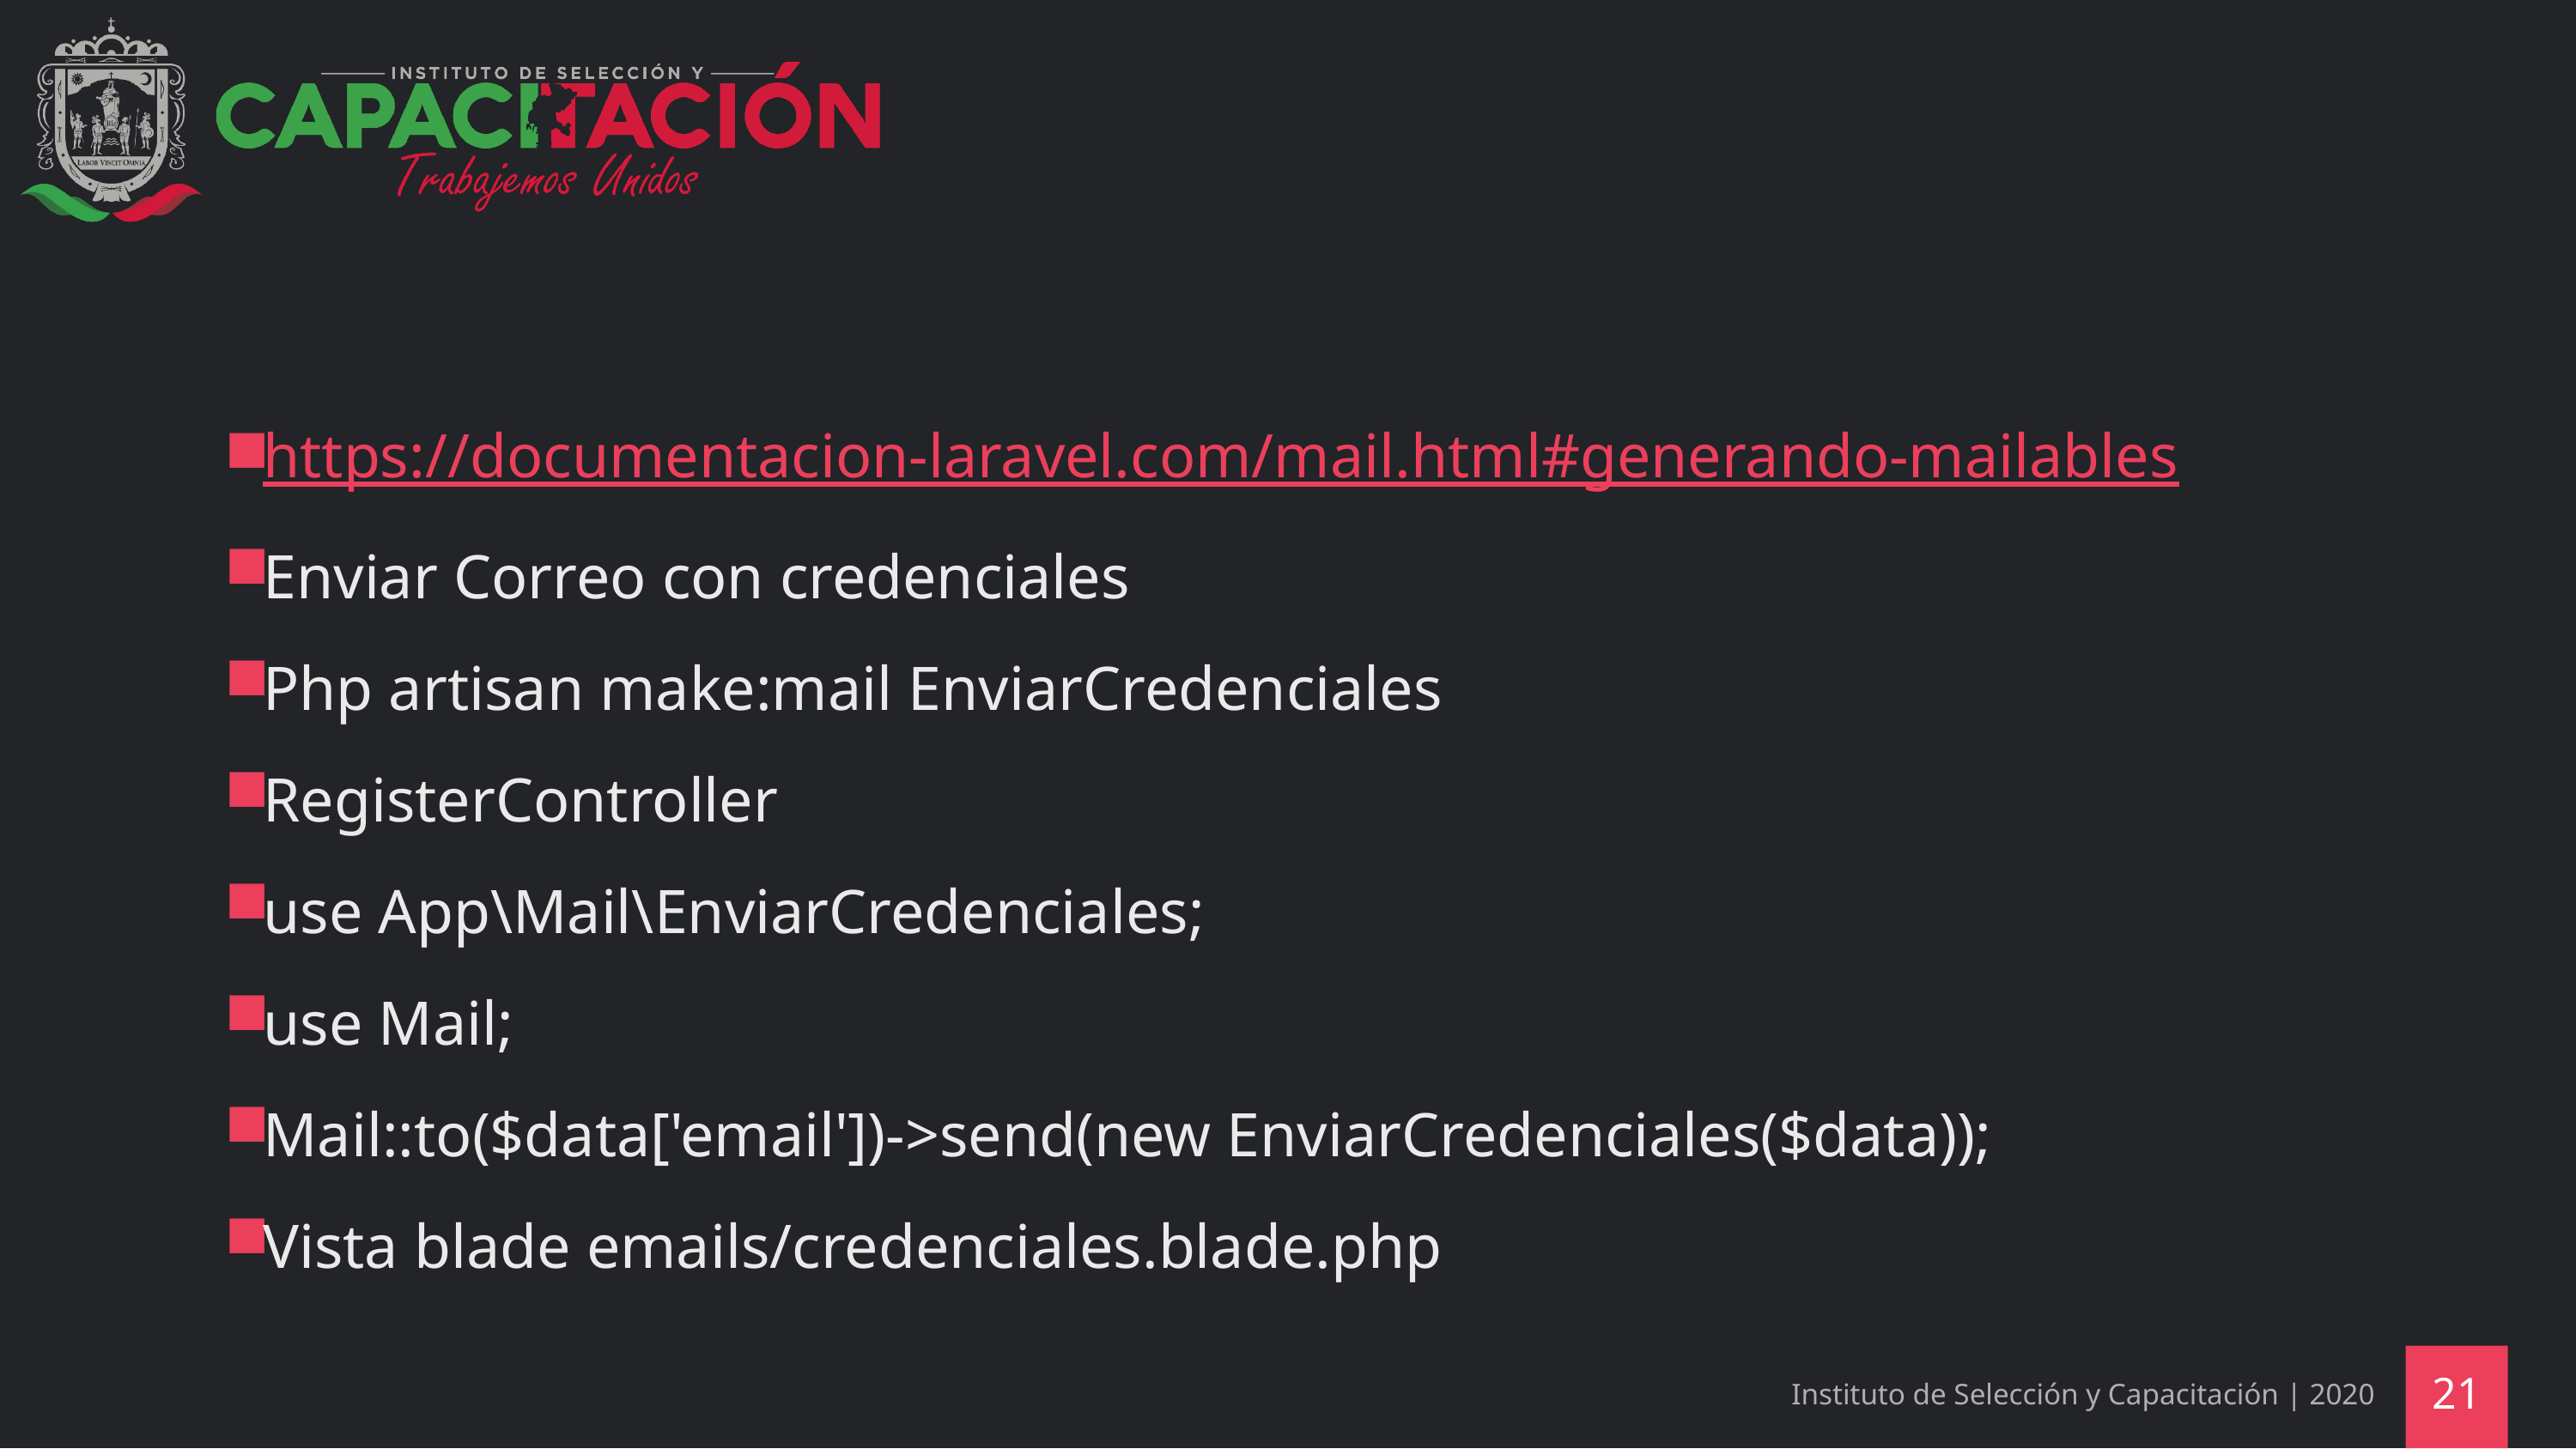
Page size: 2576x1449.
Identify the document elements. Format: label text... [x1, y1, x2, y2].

picture [0, 15, 899, 224]
footer Instituto de Selección y Capacitación | 2020 [1519, 1356, 2389, 1434]
list https://documentacion-laravel.com/mail.html#generando-mailables Enviar Correo con credenciales Php artisan make:mail EnviarCredenciales RegisterController use App\Mail\EnviarCredenciales; use Mail; Mail::to($data['email'])->send(new EnviarCredenciales($data)); Vista blade emails/credenciales.blade.php [211, 386, 2472, 1292]
slide_number 21 [2404, 1356, 2509, 1434]
